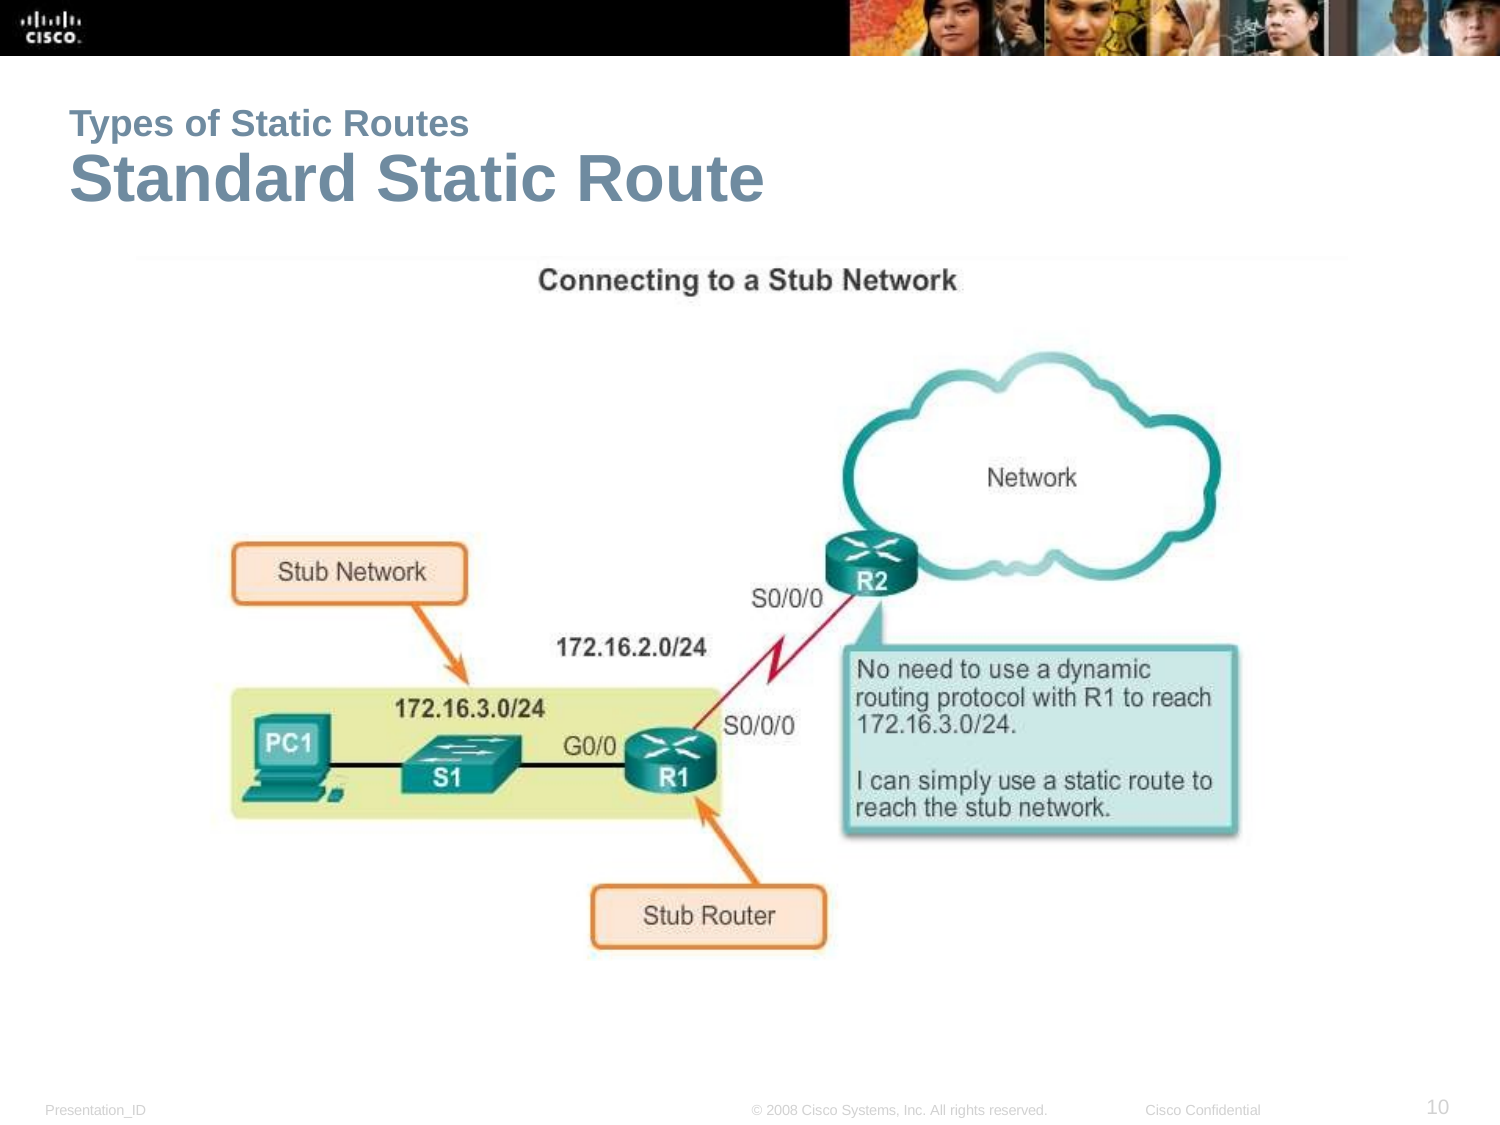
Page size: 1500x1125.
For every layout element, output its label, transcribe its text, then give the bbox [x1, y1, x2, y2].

text_box Types of Static Routes [67, 96, 476, 132]
text_box © 2008 Cisco Systems, Inc. All rights reserved. [749, 1100, 1058, 1125]
text_box <number> [1422, 1093, 1454, 1125]
text_box Standard Static Route [67, 132, 767, 323]
text_box Presentation_ID [43, 1100, 151, 1119]
picture [0, 0, 1500, 56]
text_box Cisco Confidential [1143, 1100, 1264, 1125]
text_box [136, 256, 1348, 961]
